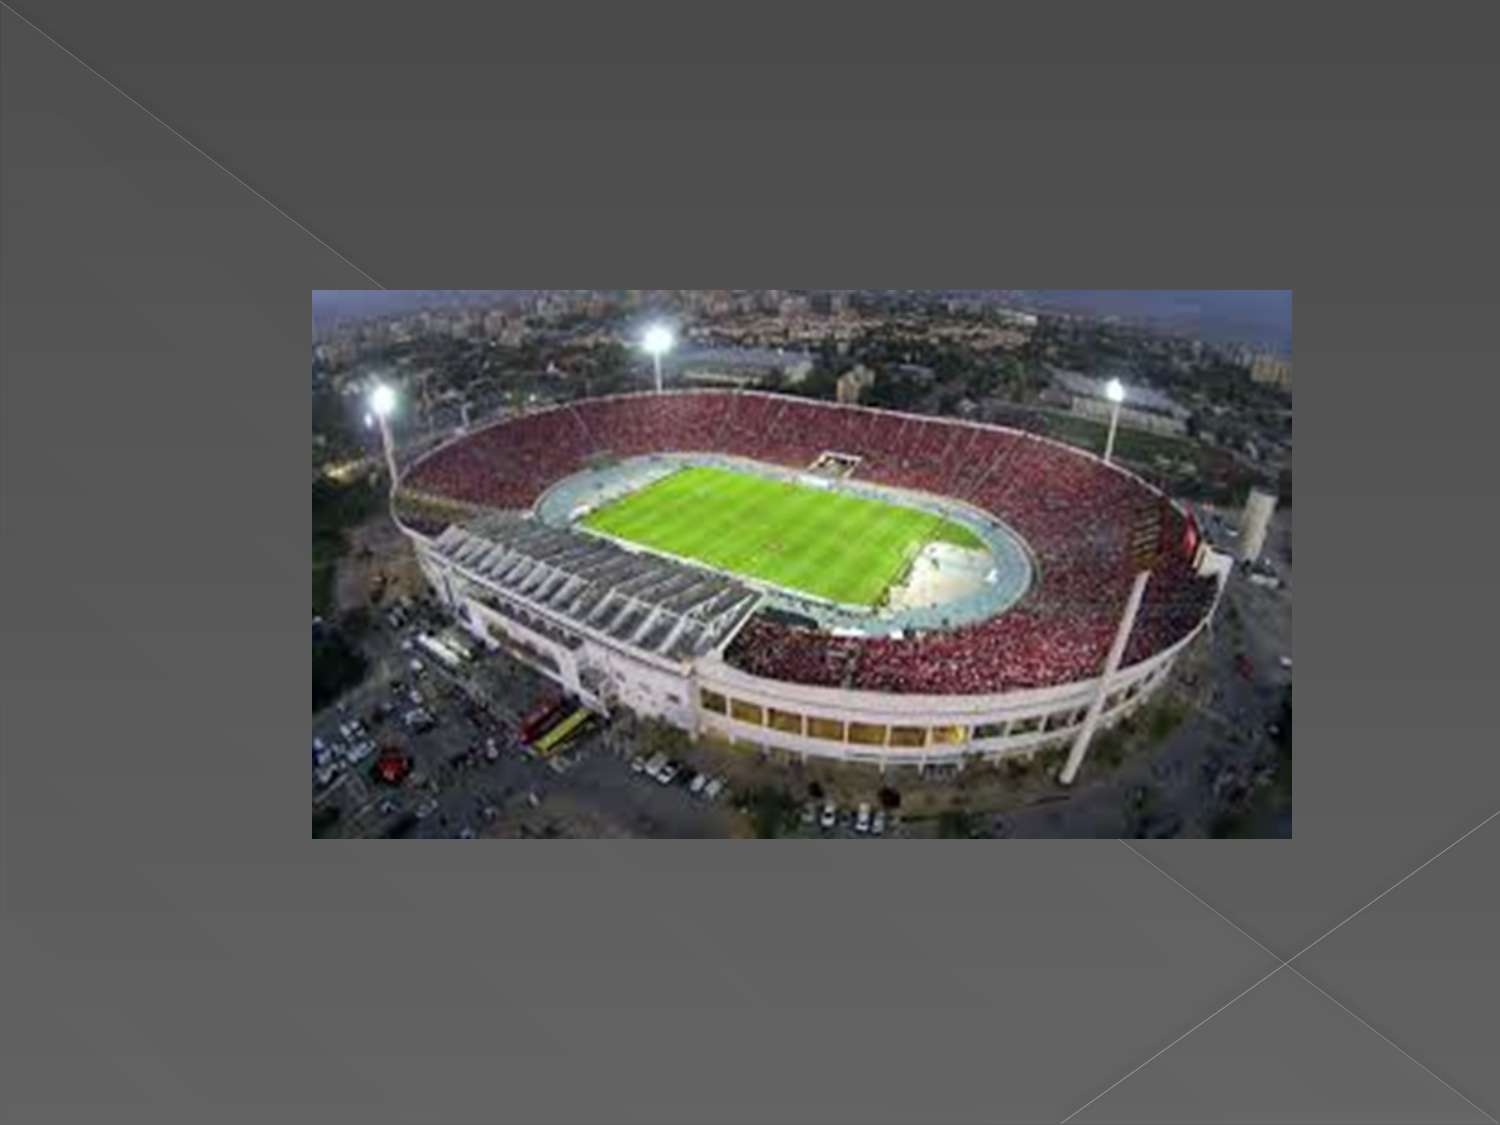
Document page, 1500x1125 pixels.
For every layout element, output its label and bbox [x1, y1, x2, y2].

picture [312, 290, 1292, 839]
